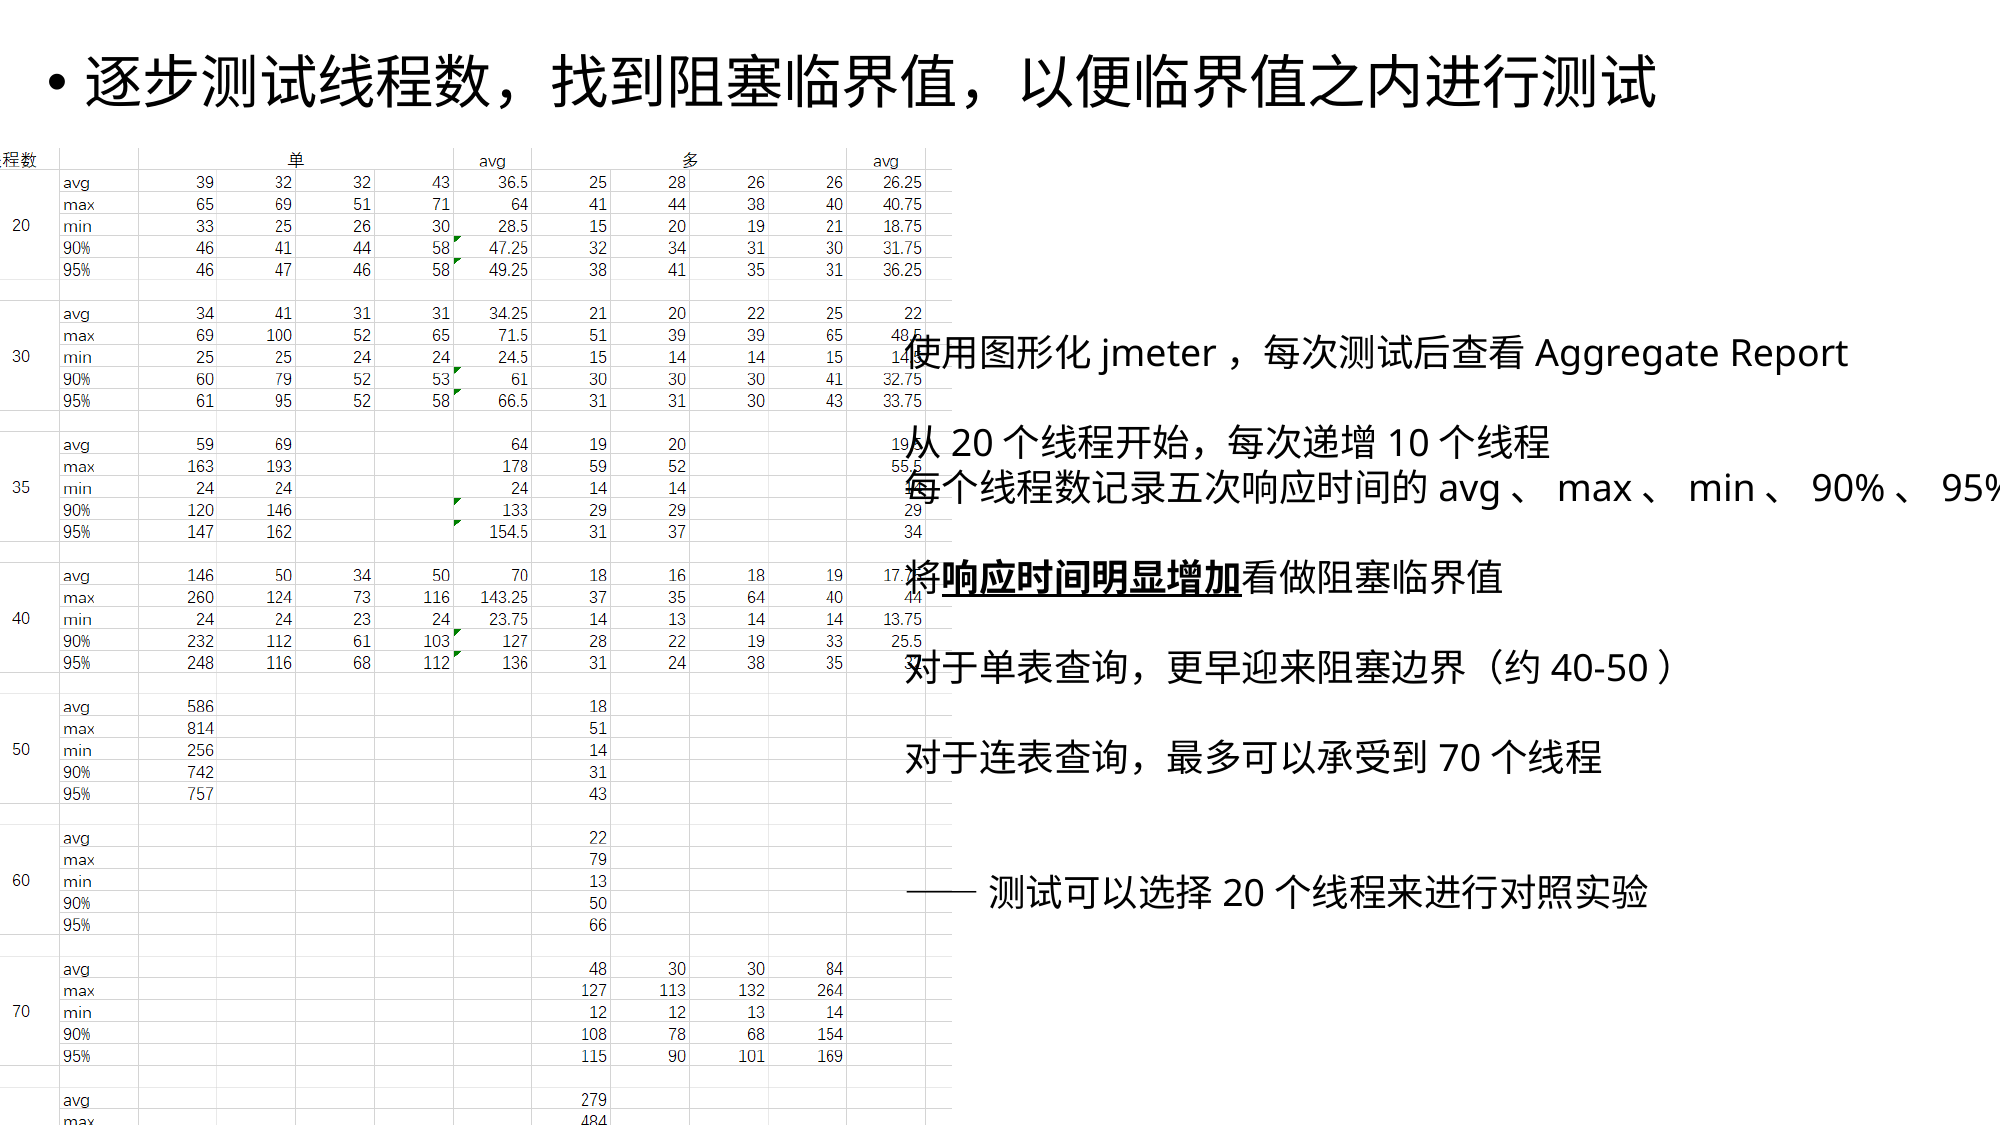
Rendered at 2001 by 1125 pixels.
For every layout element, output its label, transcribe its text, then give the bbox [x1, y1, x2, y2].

picture [0, 148, 952, 1125]
list 逐步测试线程数，找到阻塞临界值，以便临界值之内进行测试 [31, 45, 1757, 321]
text_box 使用图形化jmeter，每次测试后查看Aggregate Report 从20个线程开始，每次递增10个线程 每个线程数记录五次响应时间的avg、max、min、90%、95% 将响应时间明显增加看做阻塞临界值 对于单表查询，更早迎来阻塞边界（约40-50） 对于连表查询，最多可以承受到70个线程 ——测试可以选择20个线程来进行对照实验 [952, 321, 2000, 921]
